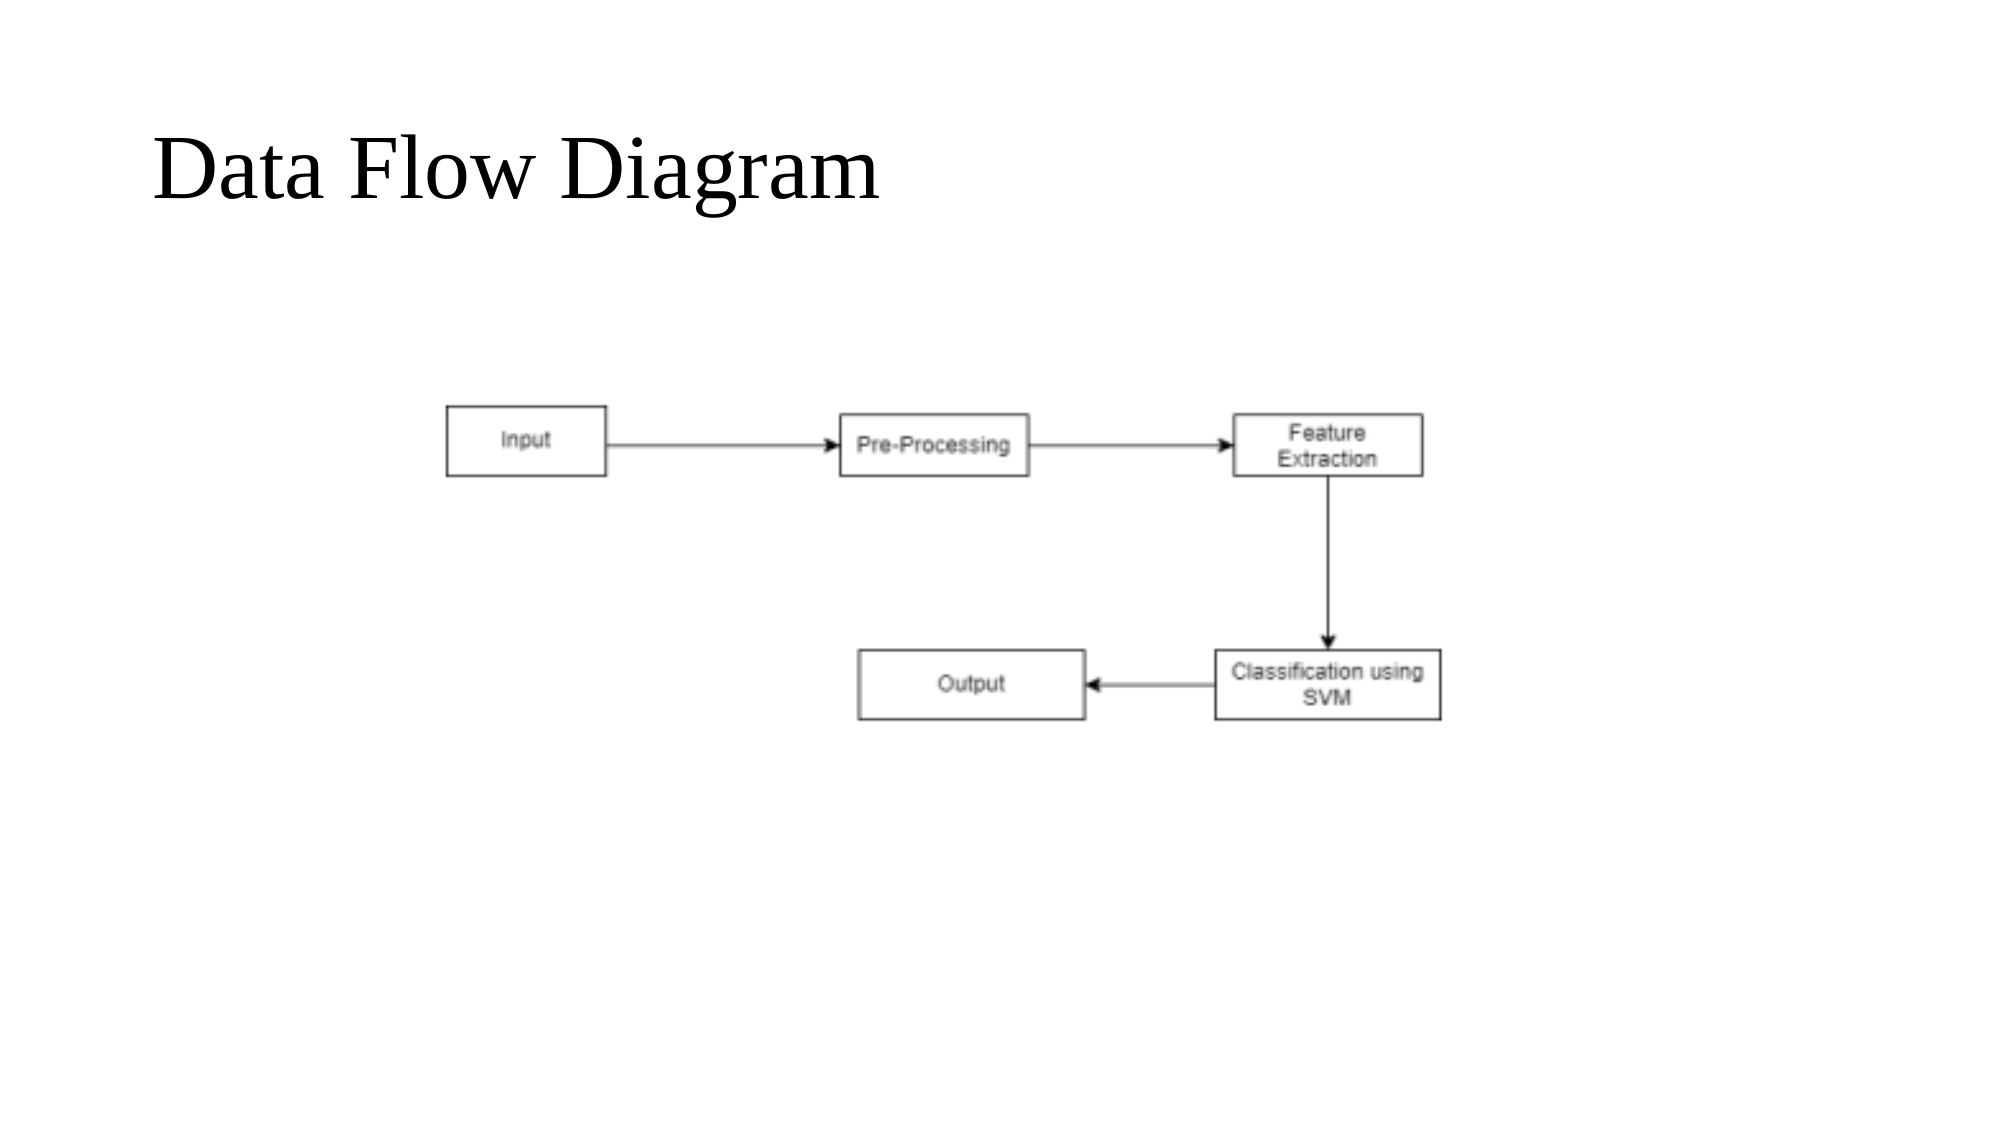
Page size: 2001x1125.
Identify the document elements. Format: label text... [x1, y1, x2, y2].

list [370, 401, 1543, 724]
title Data Flow Diagram [137, 59, 1863, 278]
